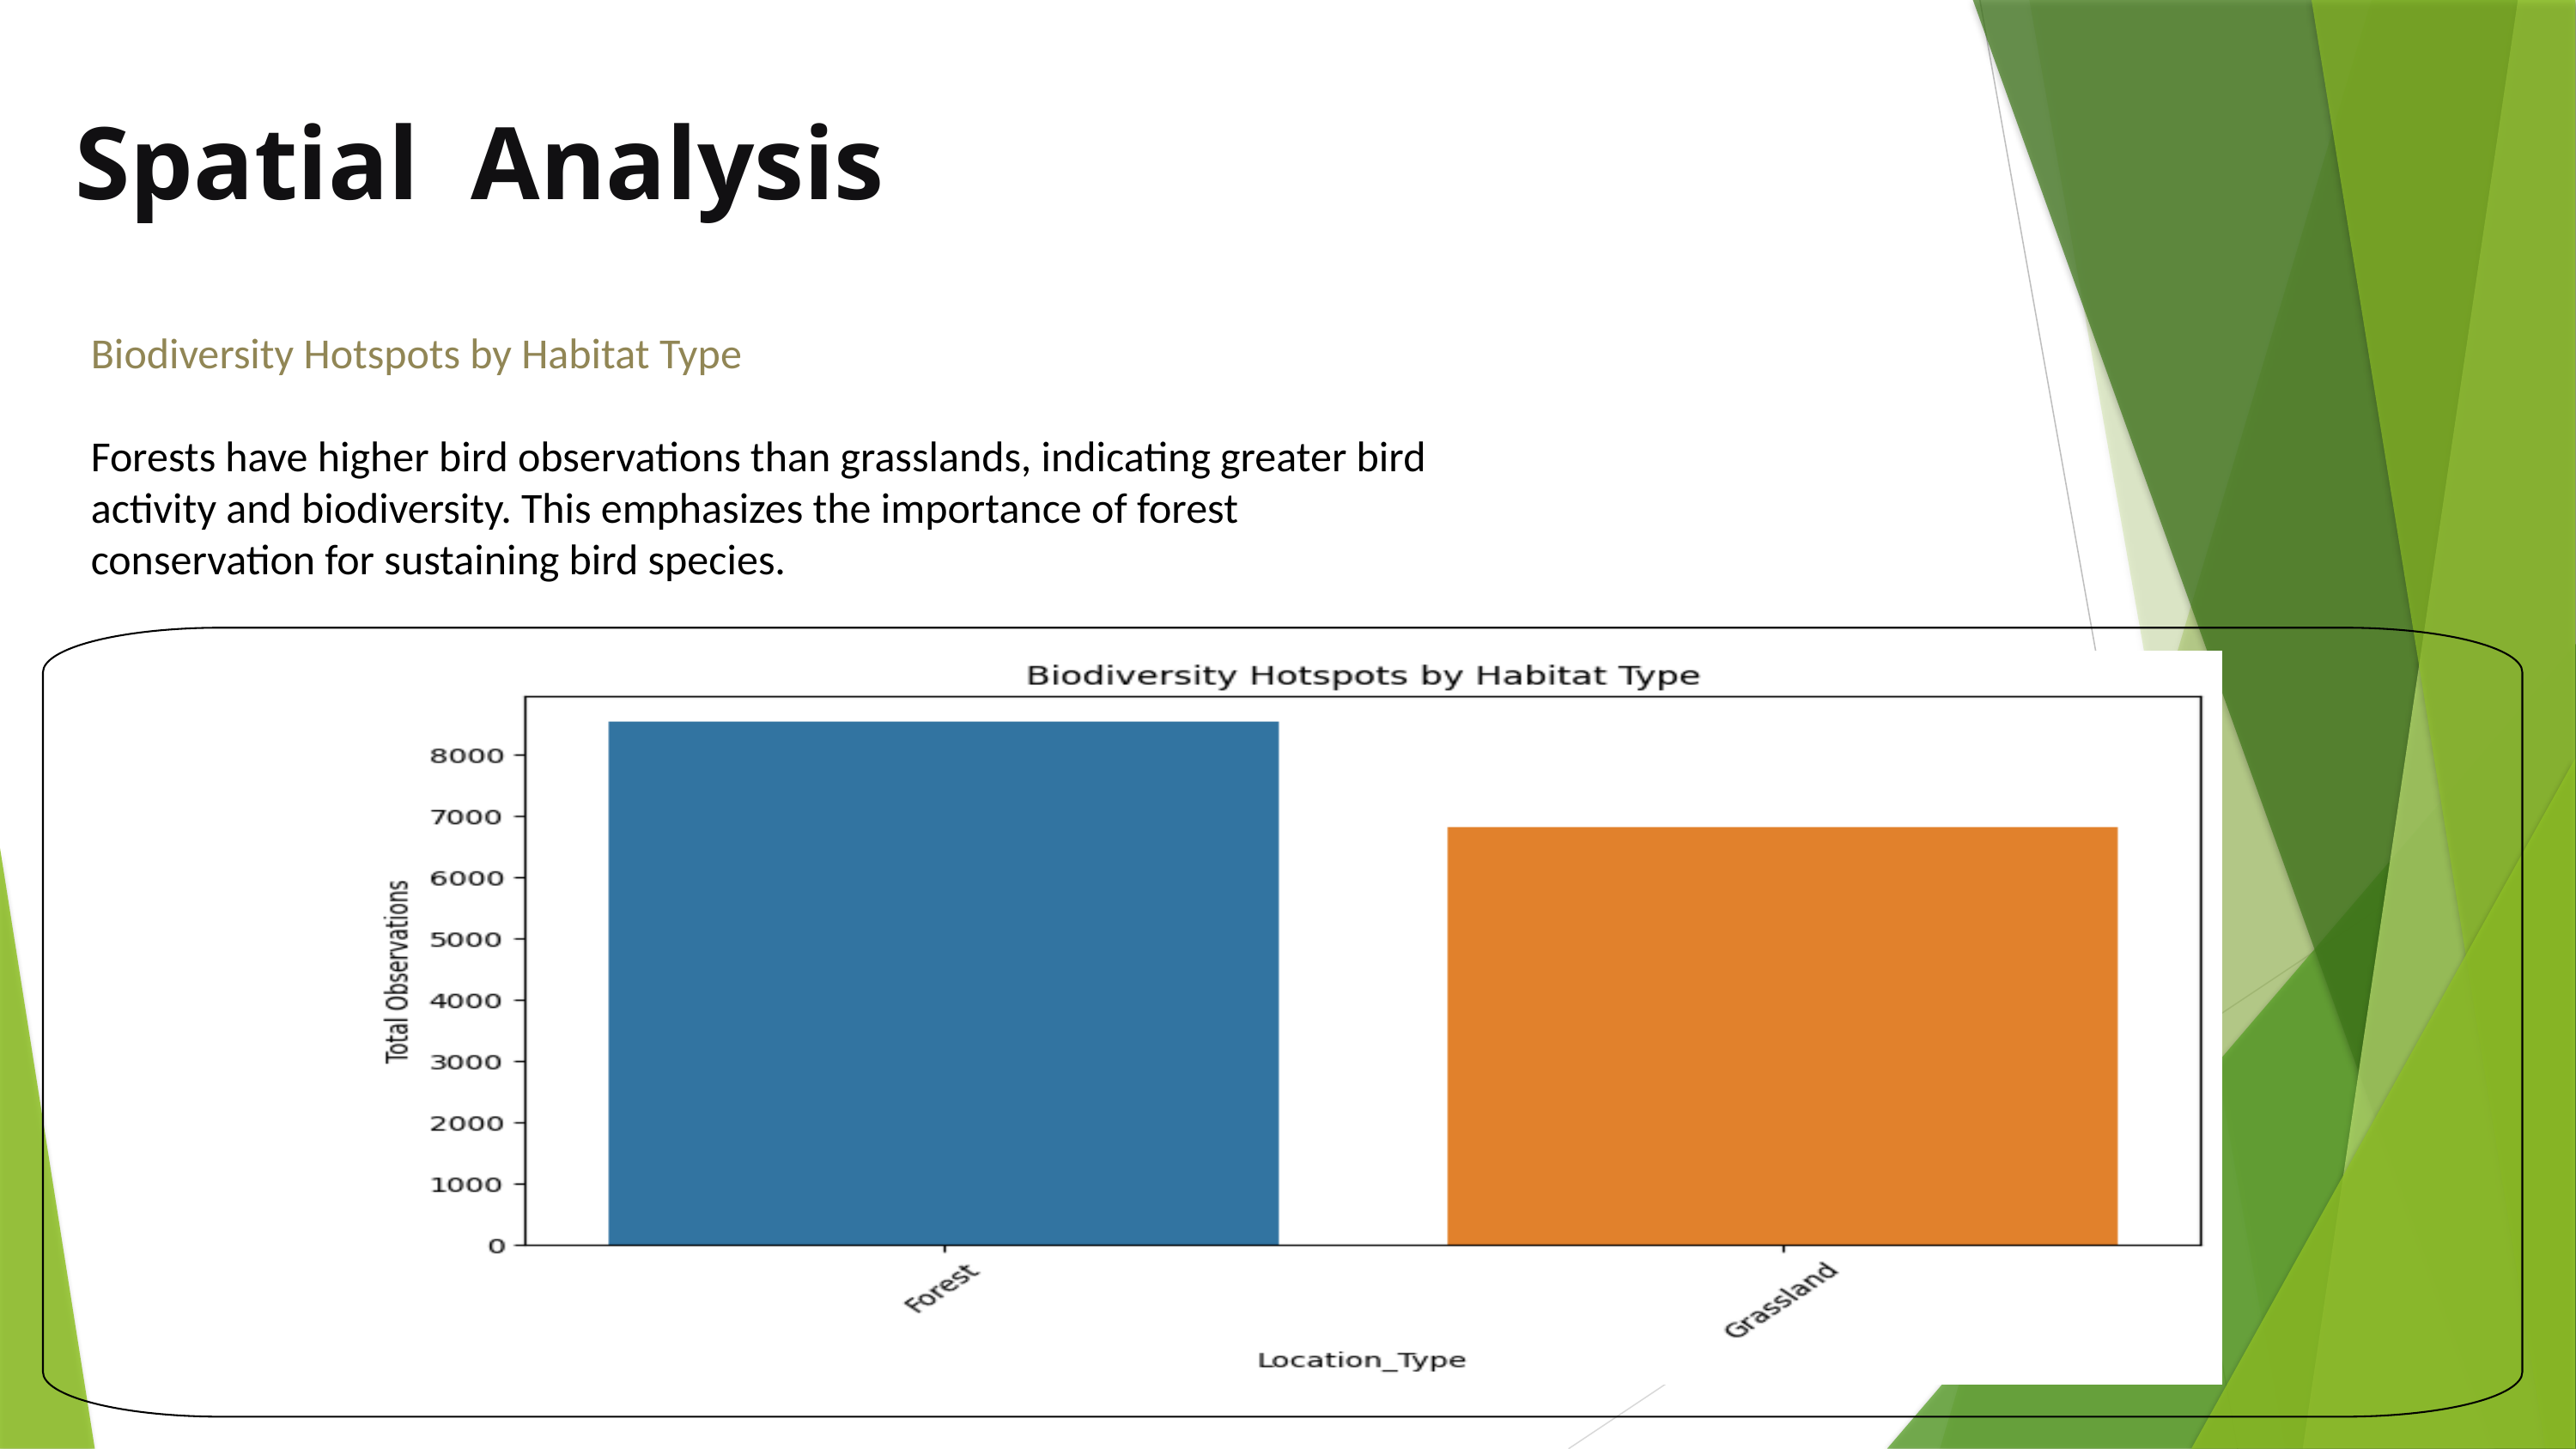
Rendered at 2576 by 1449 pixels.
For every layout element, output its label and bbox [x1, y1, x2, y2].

text_box [74, 88, 1455, 625]
text_box [42, 627, 2523, 1417]
picture [364, 650, 2222, 1385]
